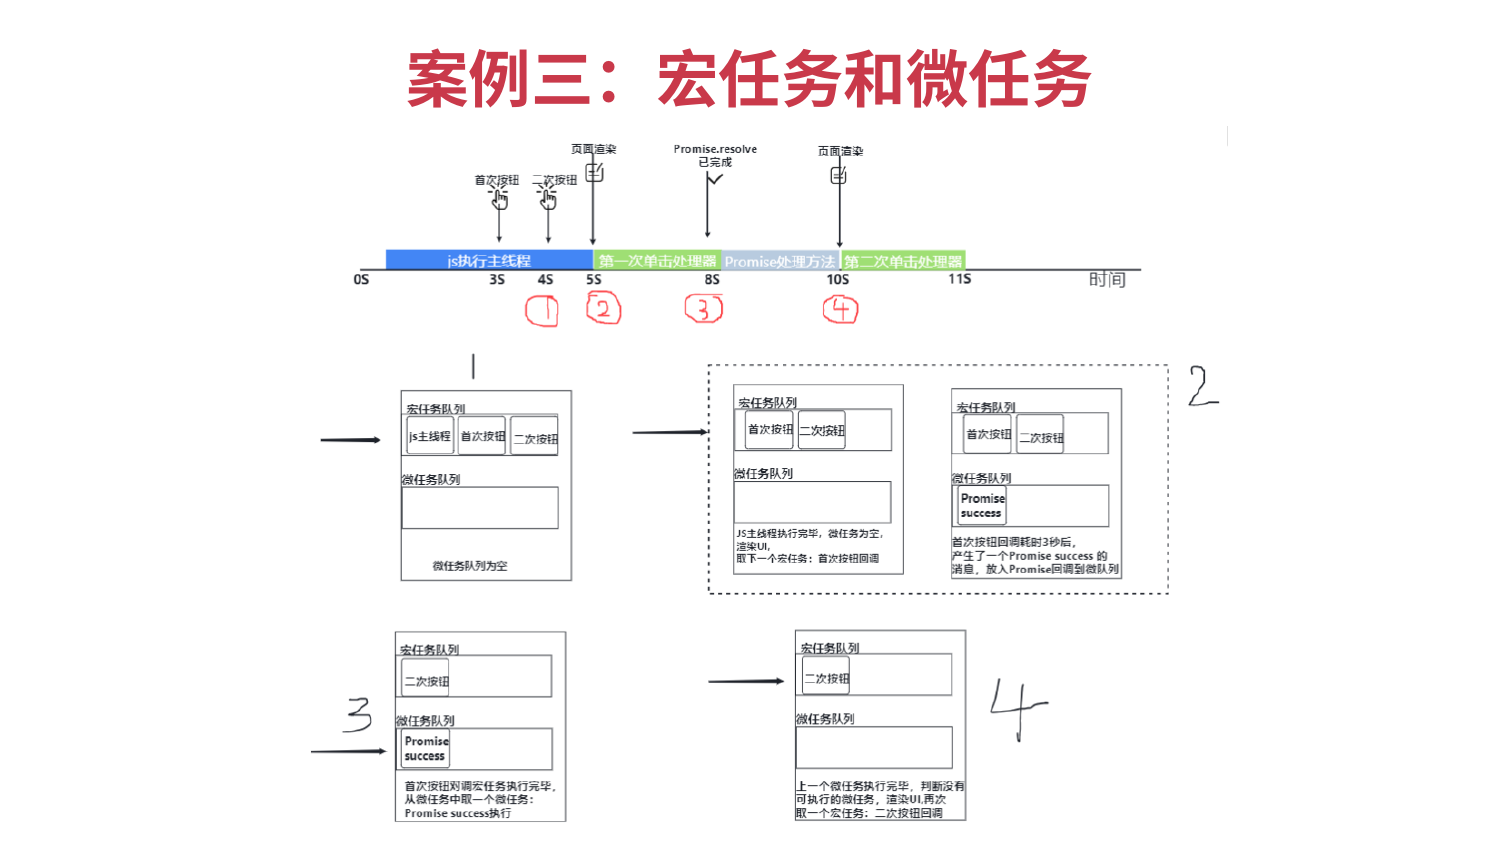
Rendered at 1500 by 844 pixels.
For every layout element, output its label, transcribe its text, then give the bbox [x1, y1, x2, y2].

picture [301, 126, 1228, 831]
text_box 案例三：宏任务和微任务 [391, 32, 1109, 122]
